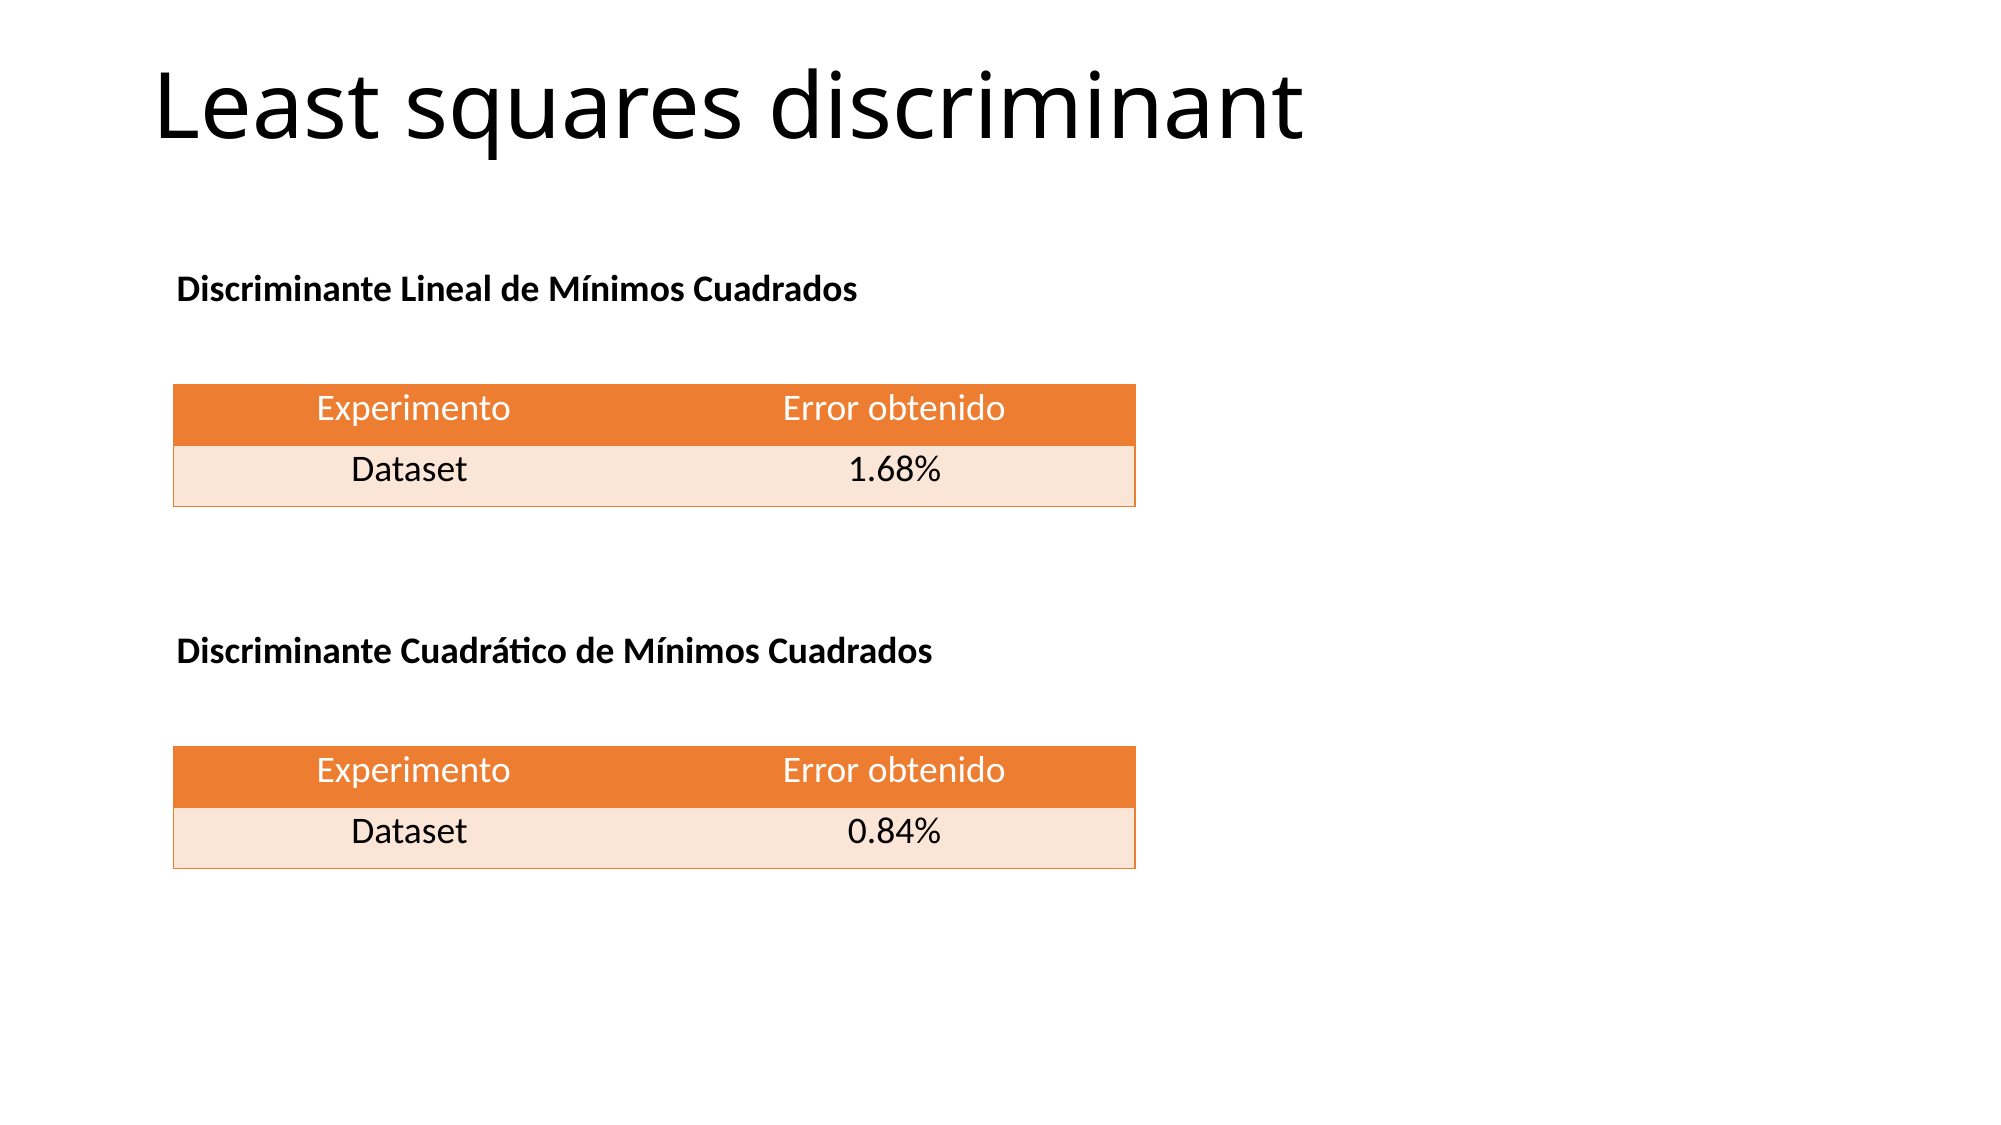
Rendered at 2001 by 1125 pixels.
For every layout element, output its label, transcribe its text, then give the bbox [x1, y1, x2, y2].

table_header Error obtenido [654, 386, 1134, 446]
table_cell Dataset [174, 446, 654, 506]
table_cell 0.84% [654, 808, 1134, 868]
table_cell Dataset [174, 808, 654, 868]
title Least squares discriminant [137, 0, 1863, 218]
table_header Experimento [174, 748, 654, 808]
table_header Experimento [174, 386, 654, 446]
text_box Discriminante Cuadrático de Mínimos Cuadrados [161, 618, 1061, 724]
table_header Error obtenido [654, 748, 1134, 808]
table_cell 1.68% [654, 446, 1134, 506]
text_box Discriminante Lineal de Mínimos Cuadrados [161, 256, 899, 362]
